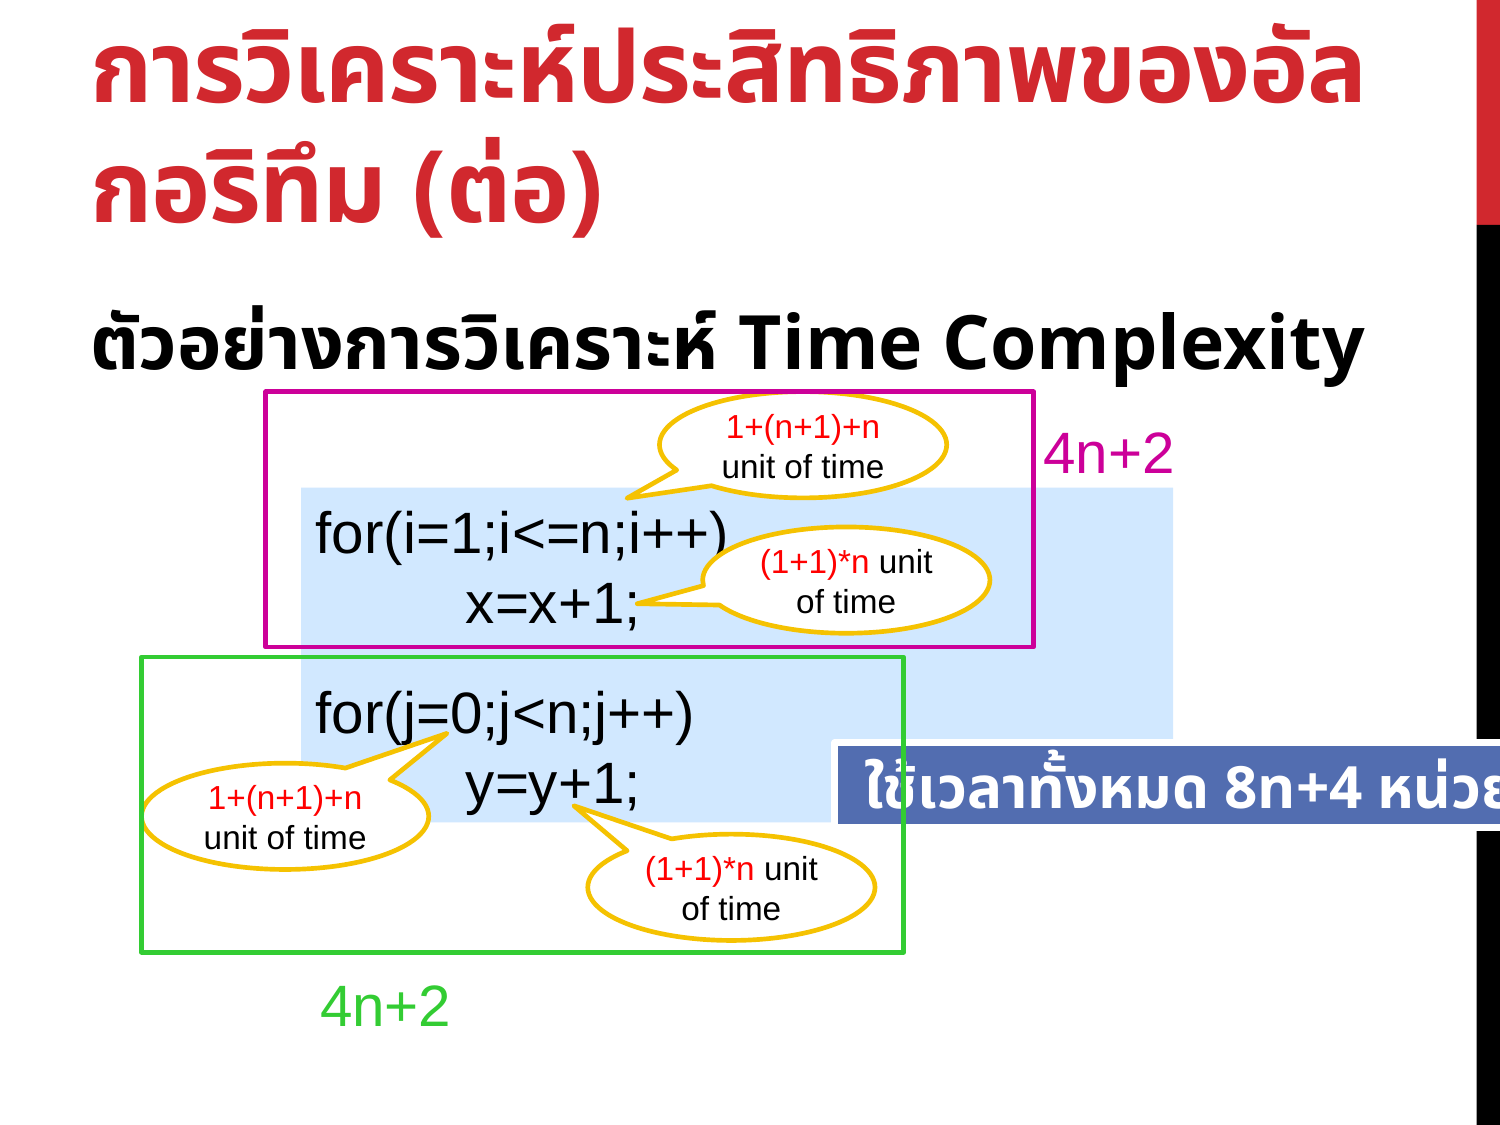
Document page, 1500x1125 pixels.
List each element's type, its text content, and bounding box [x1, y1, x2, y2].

text_box [265, 391, 1034, 648]
text_box ใช้เวลาทั้งหมด 8n+4 หน่วย [904, 739, 1500, 831]
title การวิเคราะห์ประสิทธิภาพของอัลกอริทึม (ต่อ) [75, 25, 1388, 250]
text_box 4n+2 [305, 960, 530, 1046]
text_box [141, 656, 904, 953]
text_box for(i=1;i<=n;i++) x=x+1; for(j=0;j<n;j++) y=y+1; [301, 493, 1174, 739]
text_box 4n+2 [1028, 407, 1253, 493]
list ตัวอย่างการวิเคราะห์ Time Complexity [75, 287, 1388, 1005]
